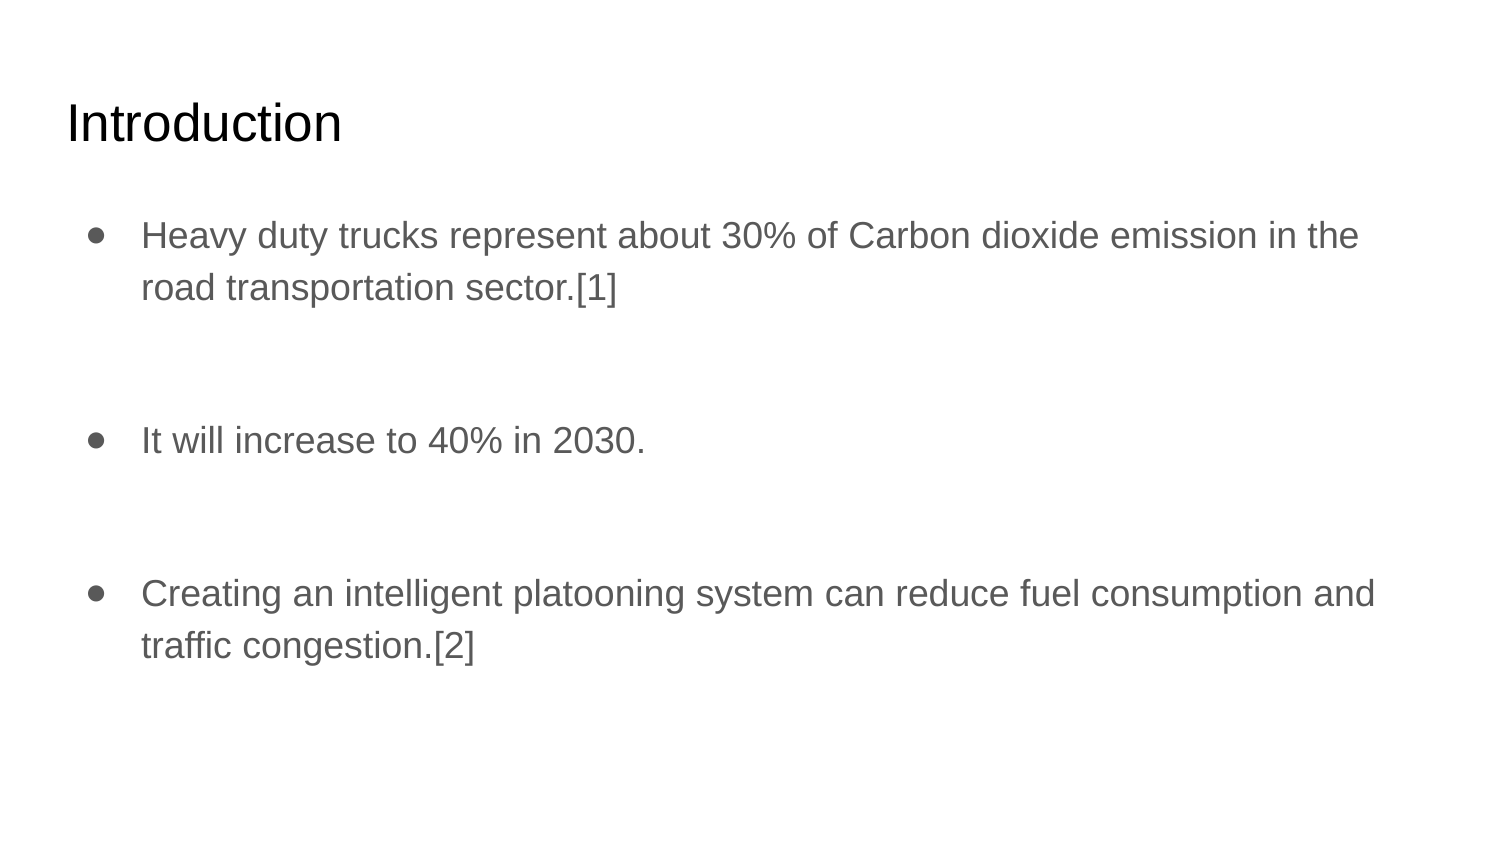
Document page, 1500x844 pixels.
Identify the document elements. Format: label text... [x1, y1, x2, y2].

title Introduction [51, 72, 1449, 167]
list Heavy duty trucks represent about 30% of Carbon dioxide emission in the road transportation sector.[1] It will increase to 40% in 2030. Creating an intelligent platooning system can reduce fuel consumption and traffic congestion.[2] [51, 189, 1449, 750]
